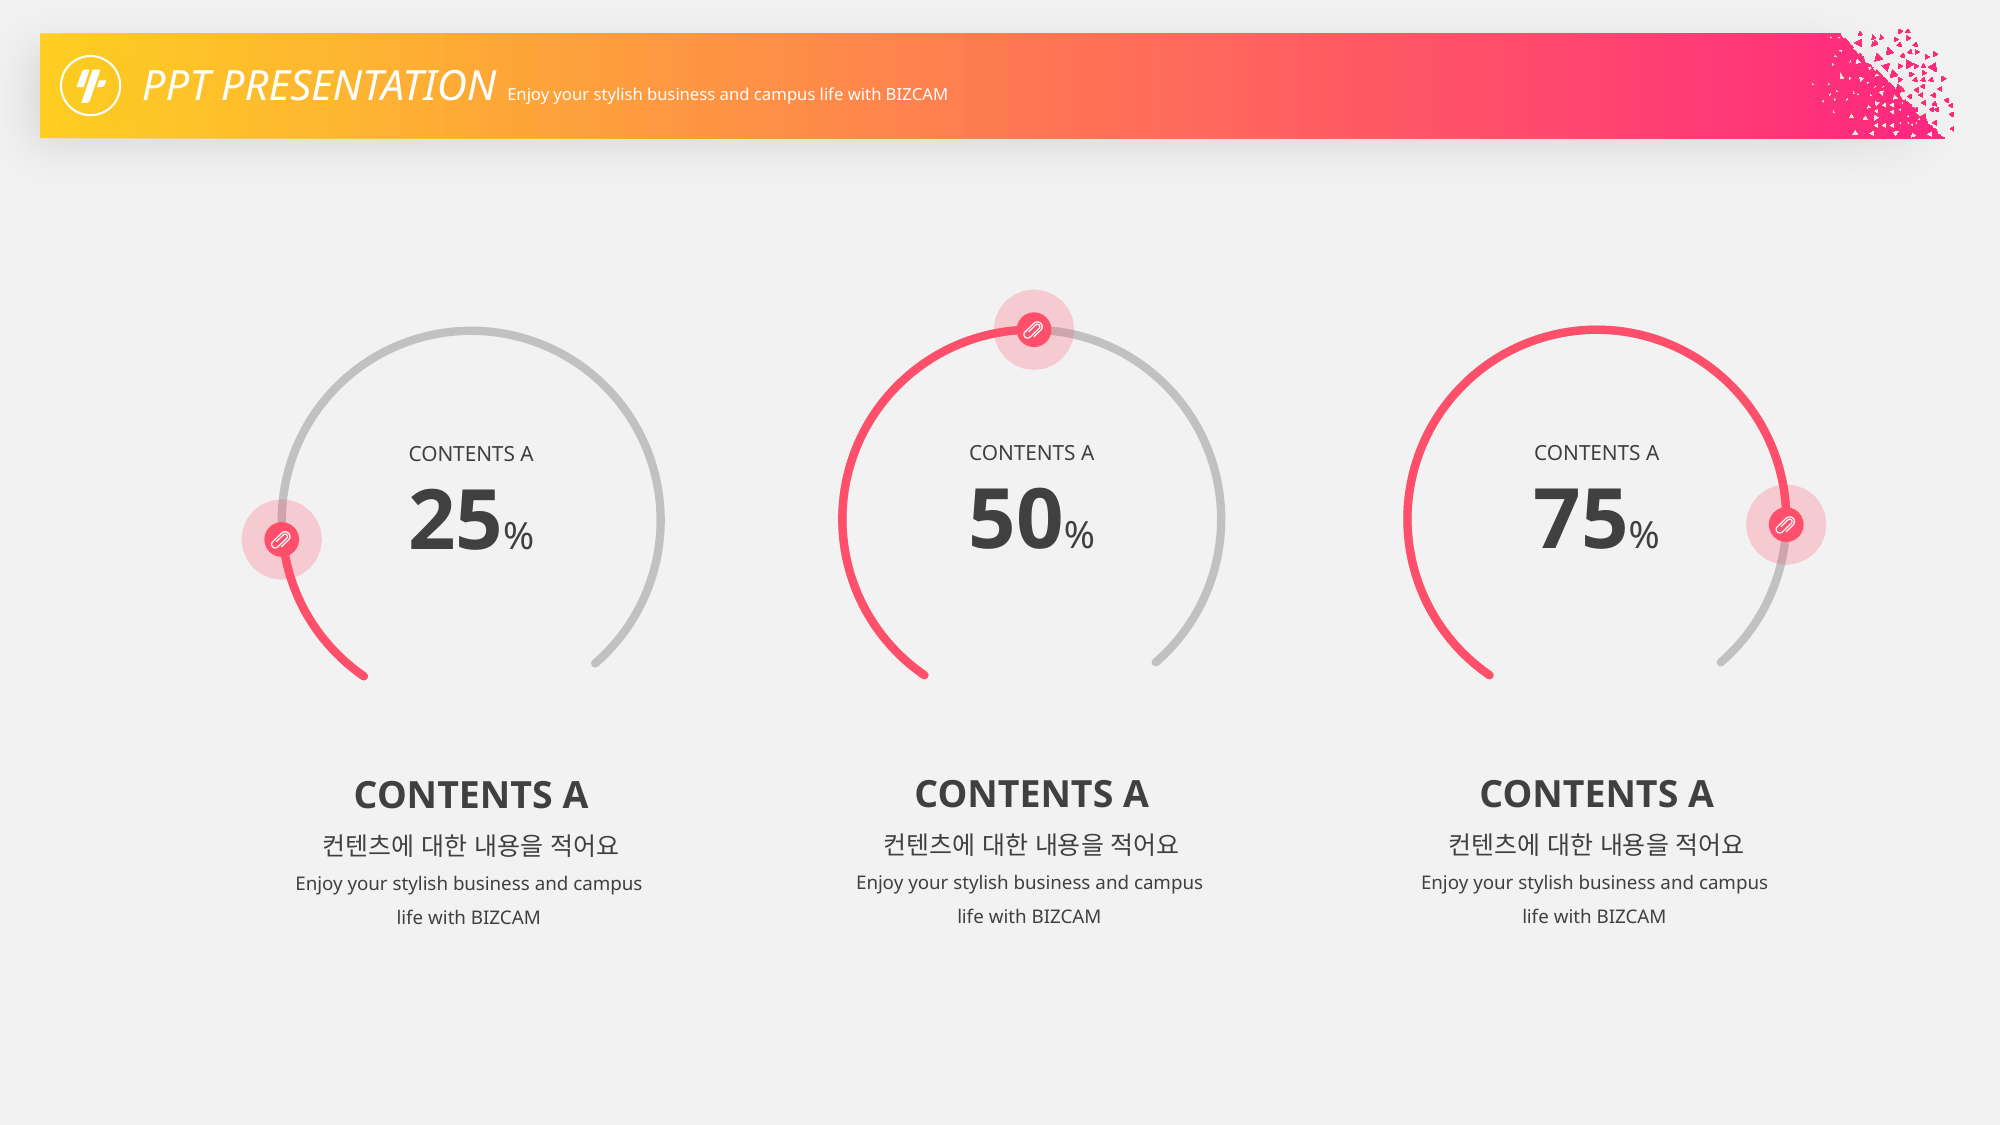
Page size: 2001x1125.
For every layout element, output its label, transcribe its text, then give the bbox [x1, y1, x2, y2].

text_box [290, 520, 472, 677]
text_box CONTENTS A 컨텐츠에 대한 내용을 적어요 Enjoy your stylish business and campus life with BIZCAM [227, 740, 715, 936]
text_box CONTENTS A 75% [1597, 517, 1782, 663]
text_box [264, 522, 300, 557]
text_box CONTENTS A 컨텐츠에 대한 내용을 적어요 Enjoy your stylish business and campus life with BIZCAM [1353, 739, 1841, 935]
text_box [1768, 507, 1804, 542]
text_box [1406, 329, 1784, 676]
text_box [841, 332, 1032, 676]
text_box PPT PRESENTATION Enjoy your stylish business and campus life with BIZCAM [38, 28, 1948, 141]
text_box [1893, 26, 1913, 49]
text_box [1016, 312, 1052, 348]
text_box CONTENTS A 50% [1032, 333, 1222, 663]
text_box CONTENTS A 25% [282, 330, 662, 664]
text_box CONTENTS A 컨텐츠에 대한 내용을 적어요 Enjoy your stylish business and campus life with BIZCAM [787, 739, 1276, 935]
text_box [60, 56, 121, 116]
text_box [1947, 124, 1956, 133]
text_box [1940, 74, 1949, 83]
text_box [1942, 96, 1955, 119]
